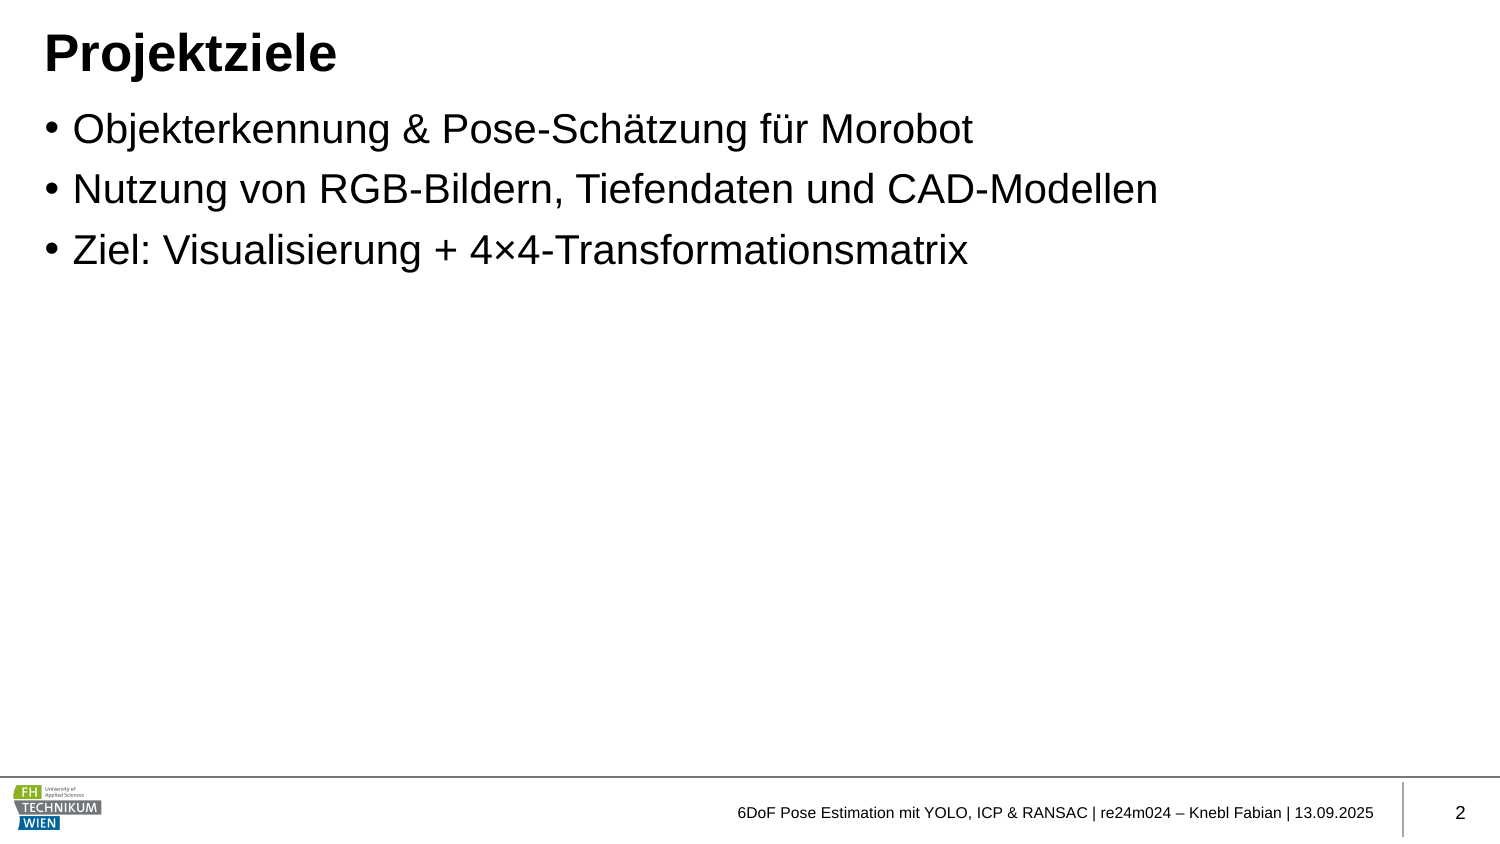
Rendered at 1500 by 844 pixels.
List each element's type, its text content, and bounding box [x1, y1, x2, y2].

list Objekterkennung & Pose-Schätzung für Morobot Nutzung von RGB-Bildern, Tiefendaten und CAD-Modellen Ziel: Visualisierung + 4×4-Transformationsmatrix [29, 99, 1469, 764]
footer 6DoF Pose Estimation mit YOLO, ICP & RANSAC | re24m024 – Knebl Fabian | 13.09.2025 [458, 789, 1389, 835]
slide_number 2 [1401, 789, 1481, 835]
title Projektziele [29, 18, 1469, 91]
picture [0, 771, 115, 844]
